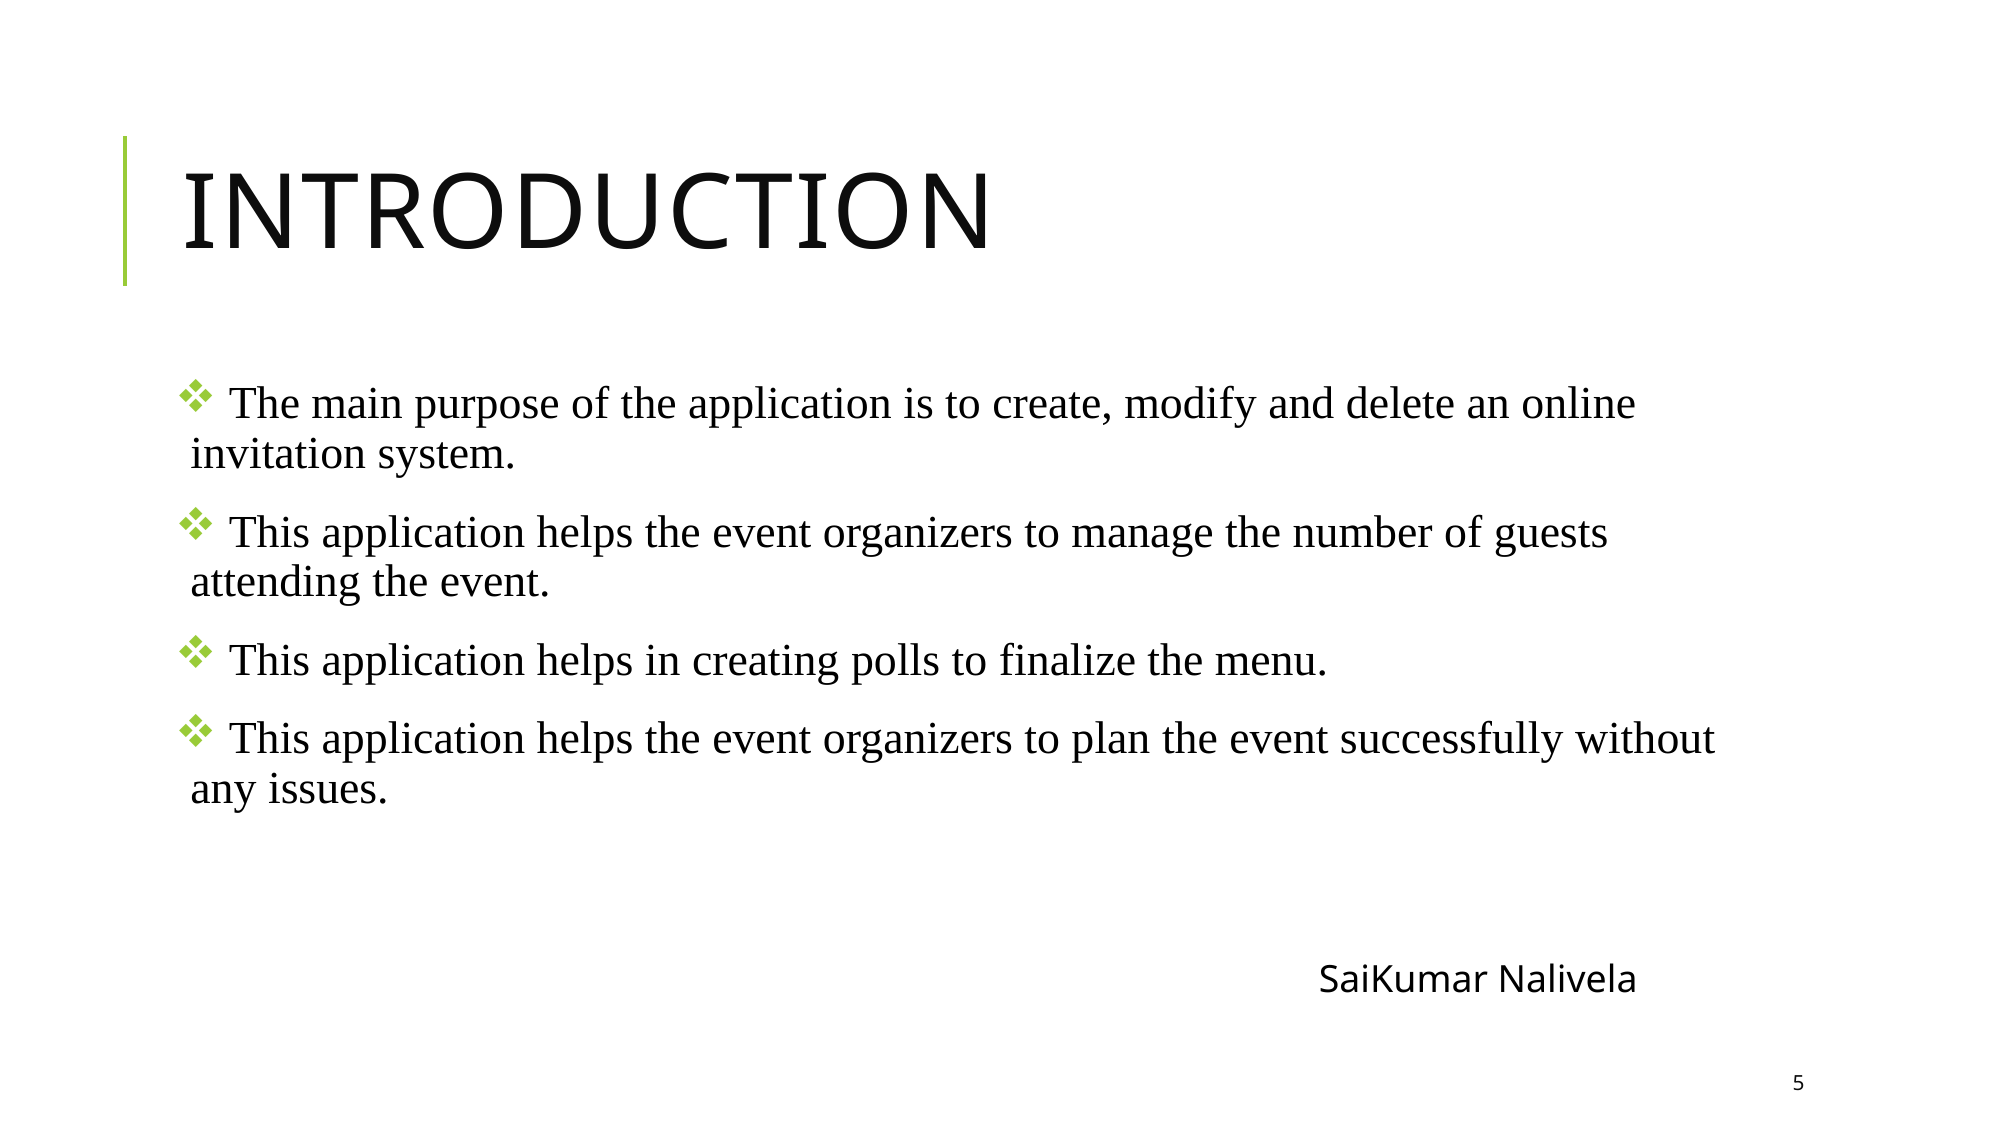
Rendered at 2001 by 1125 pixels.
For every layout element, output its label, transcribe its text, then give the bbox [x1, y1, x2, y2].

text_box SaiKumar Nalivela [1304, 947, 1884, 1008]
title introduction [168, 96, 1763, 287]
list The main purpose of the application is to create, modify and delete an online invitation system. This application helps the event organizers to manage the number of guests attending the event. This application helps in creating polls to finalize the menu. This application helps the event organizers to plan the event successfully without any issues. [168, 287, 1763, 948]
slide_number 5 [1777, 1061, 1938, 1107]
